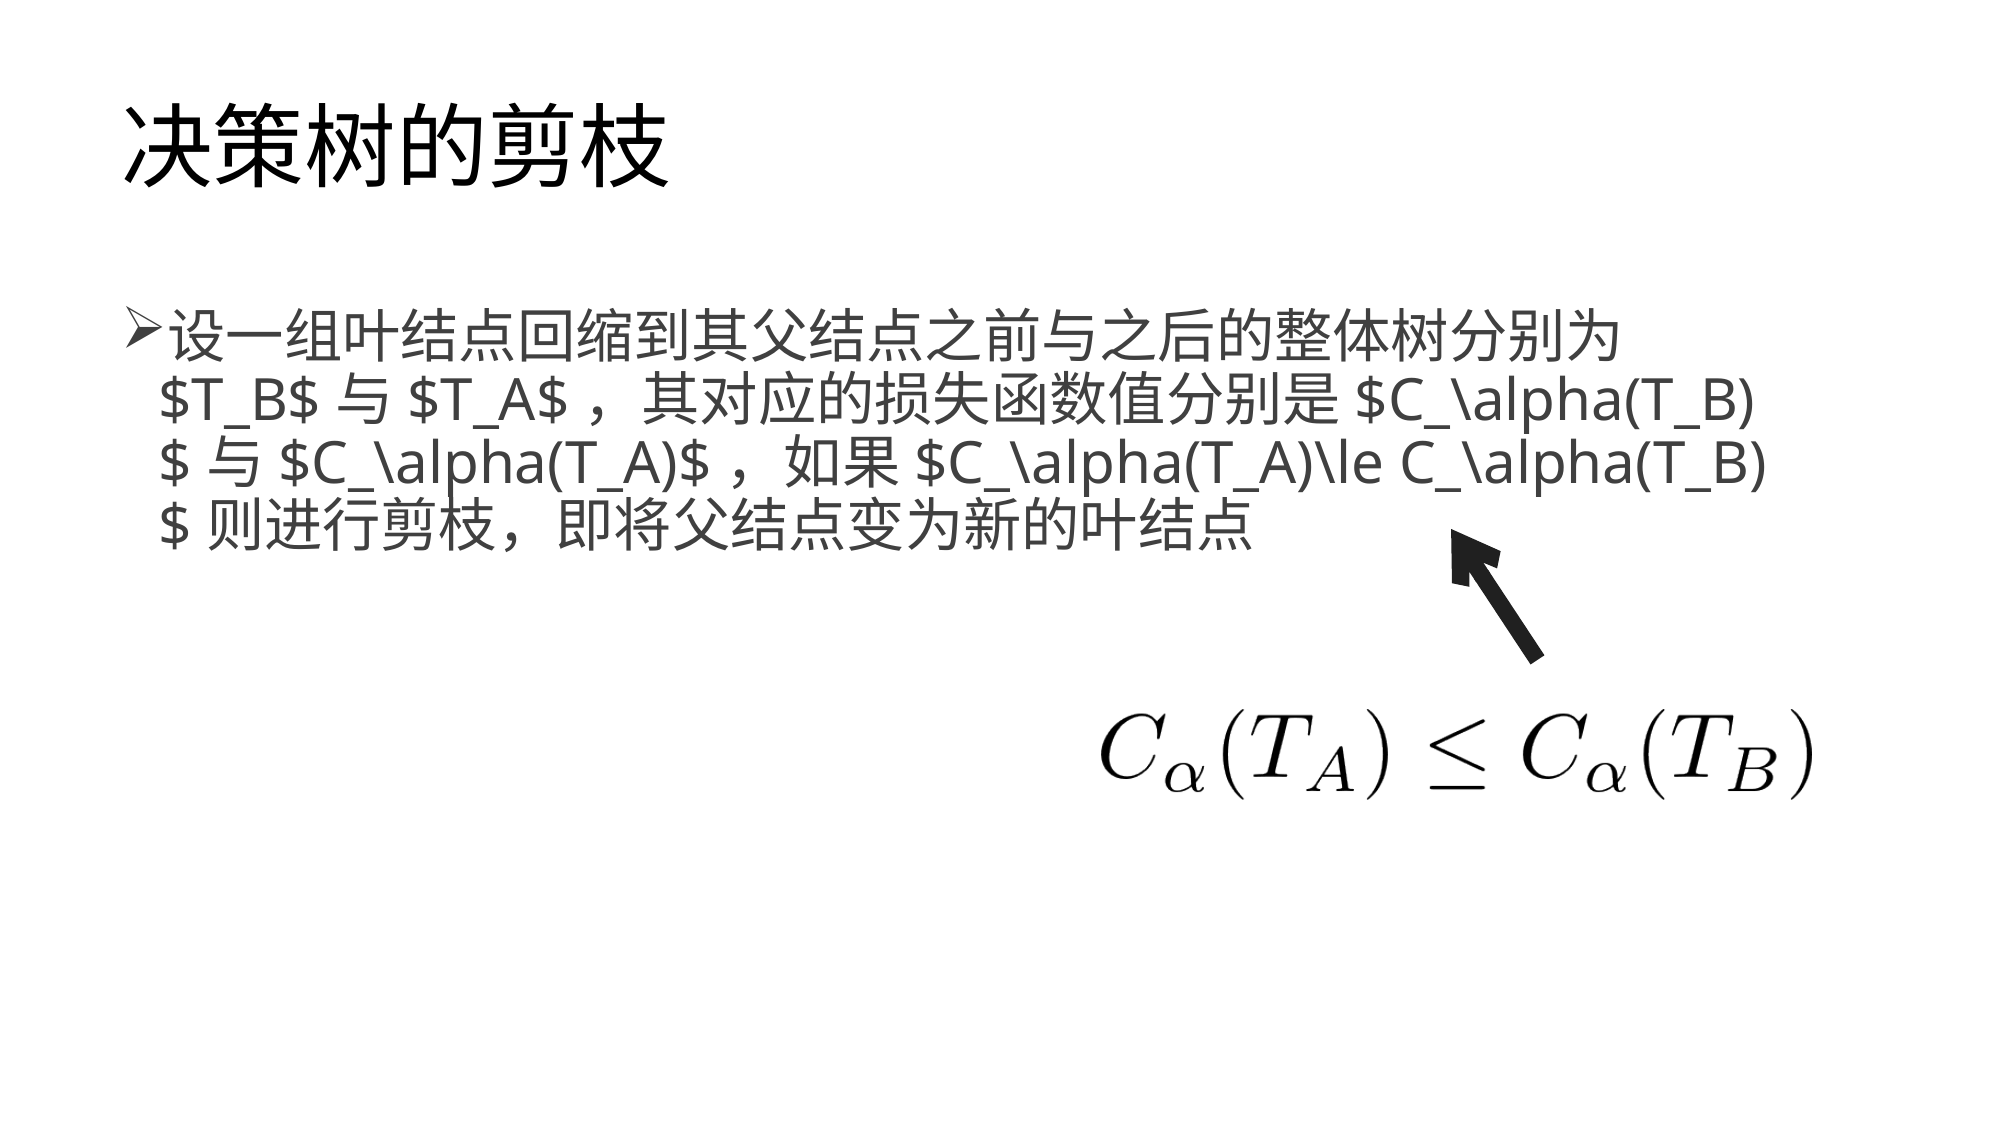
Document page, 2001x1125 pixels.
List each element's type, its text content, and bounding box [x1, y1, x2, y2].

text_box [1451, 528, 1538, 660]
list 设一组叶结点回缩到其父结点之前与之后的整体树分别为$T_B$与$T_A$，其对应的损失函数值分别是$C_\alpha(T_B)$与$C_\alpha(T_A)$，如果$C_\alpha(T_A)\le C_\alpha(T_B)$则进行剪枝，即将父结点变为新的叶结点 [106, 299, 1832, 1014]
picture [1101, 709, 1812, 800]
title 决策树的剪枝 [106, 42, 1832, 260]
